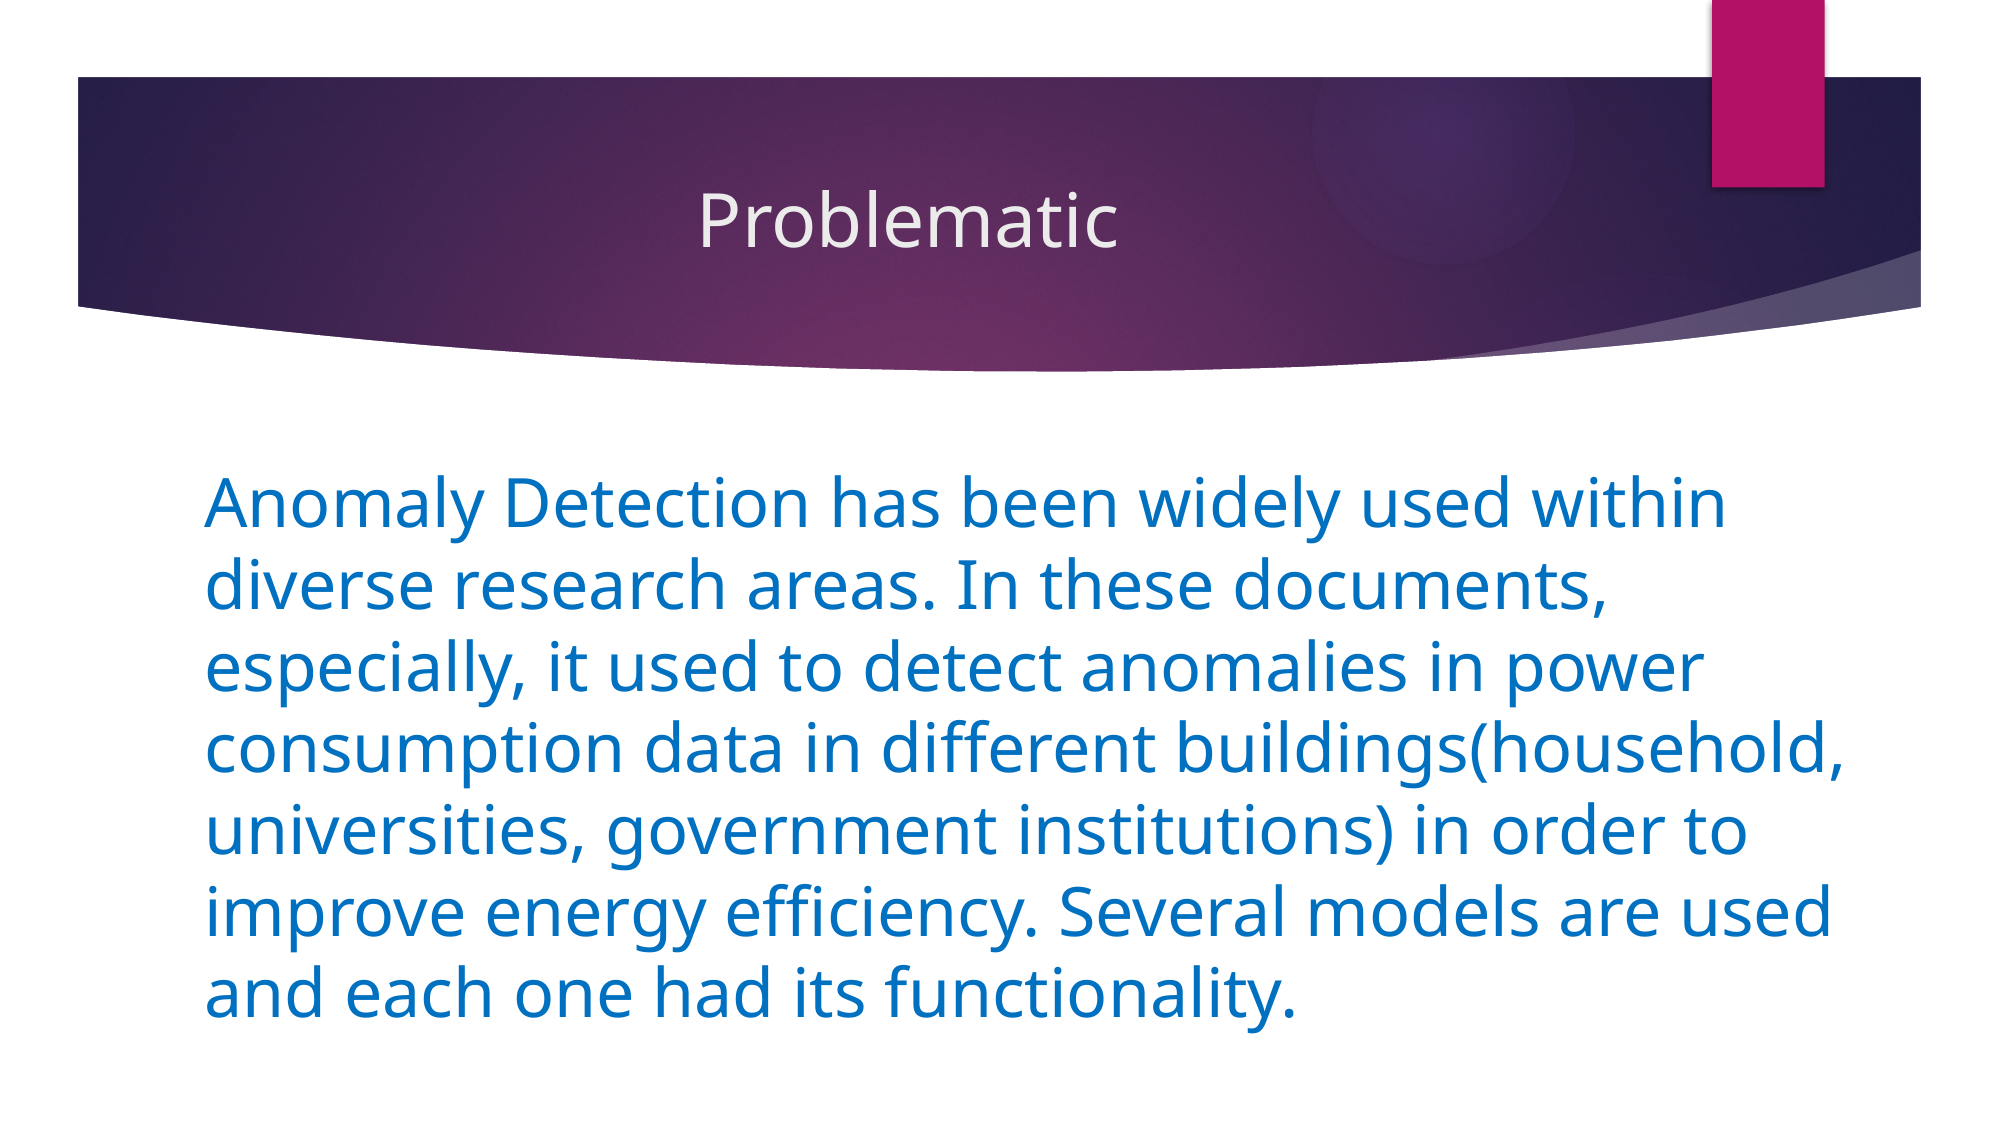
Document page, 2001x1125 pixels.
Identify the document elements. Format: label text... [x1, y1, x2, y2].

title Problematic [189, 159, 1627, 276]
list Anomaly Detection has been widely used within diverse research areas. In these documents, especially, it used to detect anomalies in power consumption data in different buildings(household, universities, government institutions) in order to improve energy efficiency. Several models are used and each one had its functionality. [189, 427, 1881, 1068]
